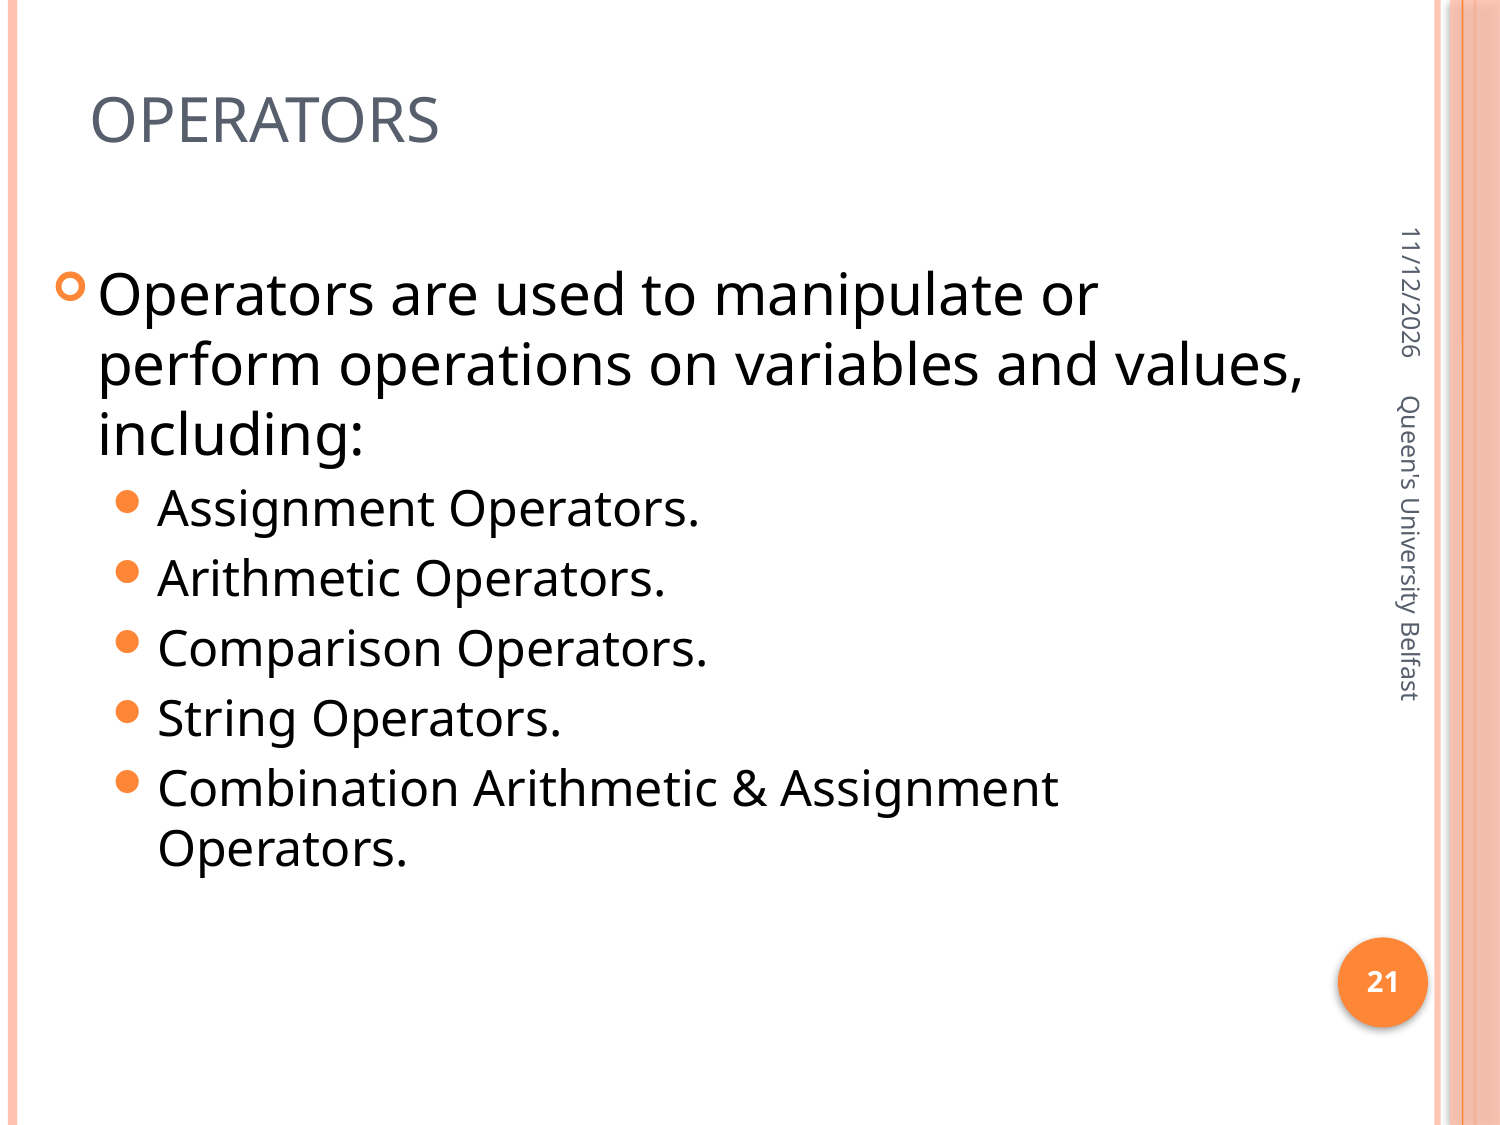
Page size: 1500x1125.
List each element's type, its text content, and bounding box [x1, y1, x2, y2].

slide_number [1378, 43, 1442, 374]
slide_number 21 [1333, 940, 1434, 1027]
list Operators are used to manipulate or perform operations on variables and values, including: Assignment Operators. Arithmetic Operators. Comparison Operators. String Operators. Combination Arithmetic & Assignment Operators. [37, 249, 1325, 1088]
footer Queen's University Belfast [1379, 380, 1440, 906]
title Operators [75, 45, 1300, 163]
